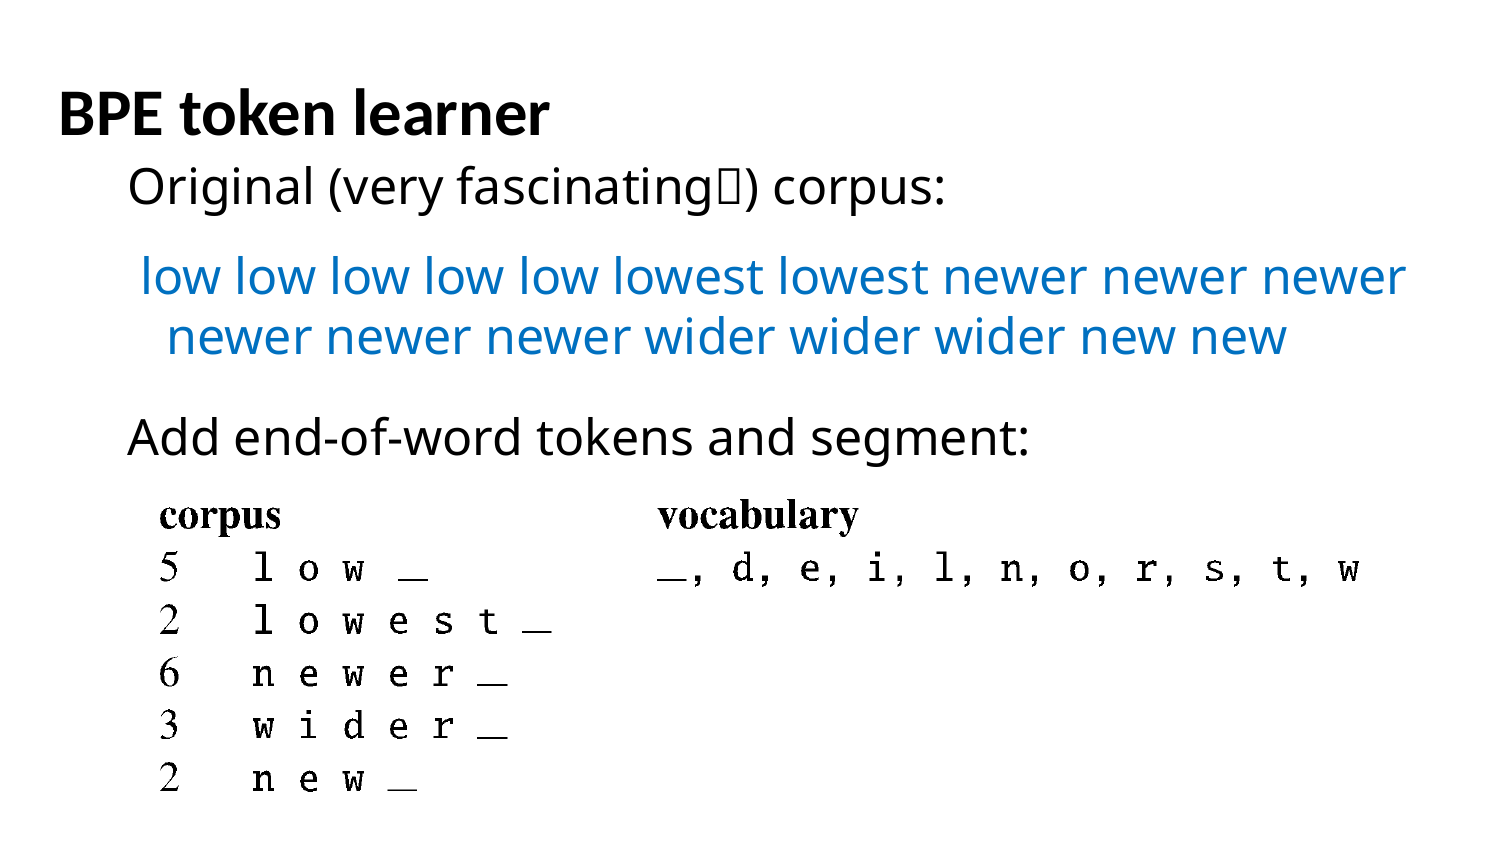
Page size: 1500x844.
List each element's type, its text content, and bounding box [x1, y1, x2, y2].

text_box Add end-of-word tokens and segment: [112, 397, 1084, 473]
title BPE token learner [43, 34, 1457, 157]
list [148, 496, 1360, 800]
text_box Original (very fascinating🙄) corpus: low low low low low lowest lowest newer newer newer newer newer newer wider wider wider new new [112, 146, 1475, 372]
